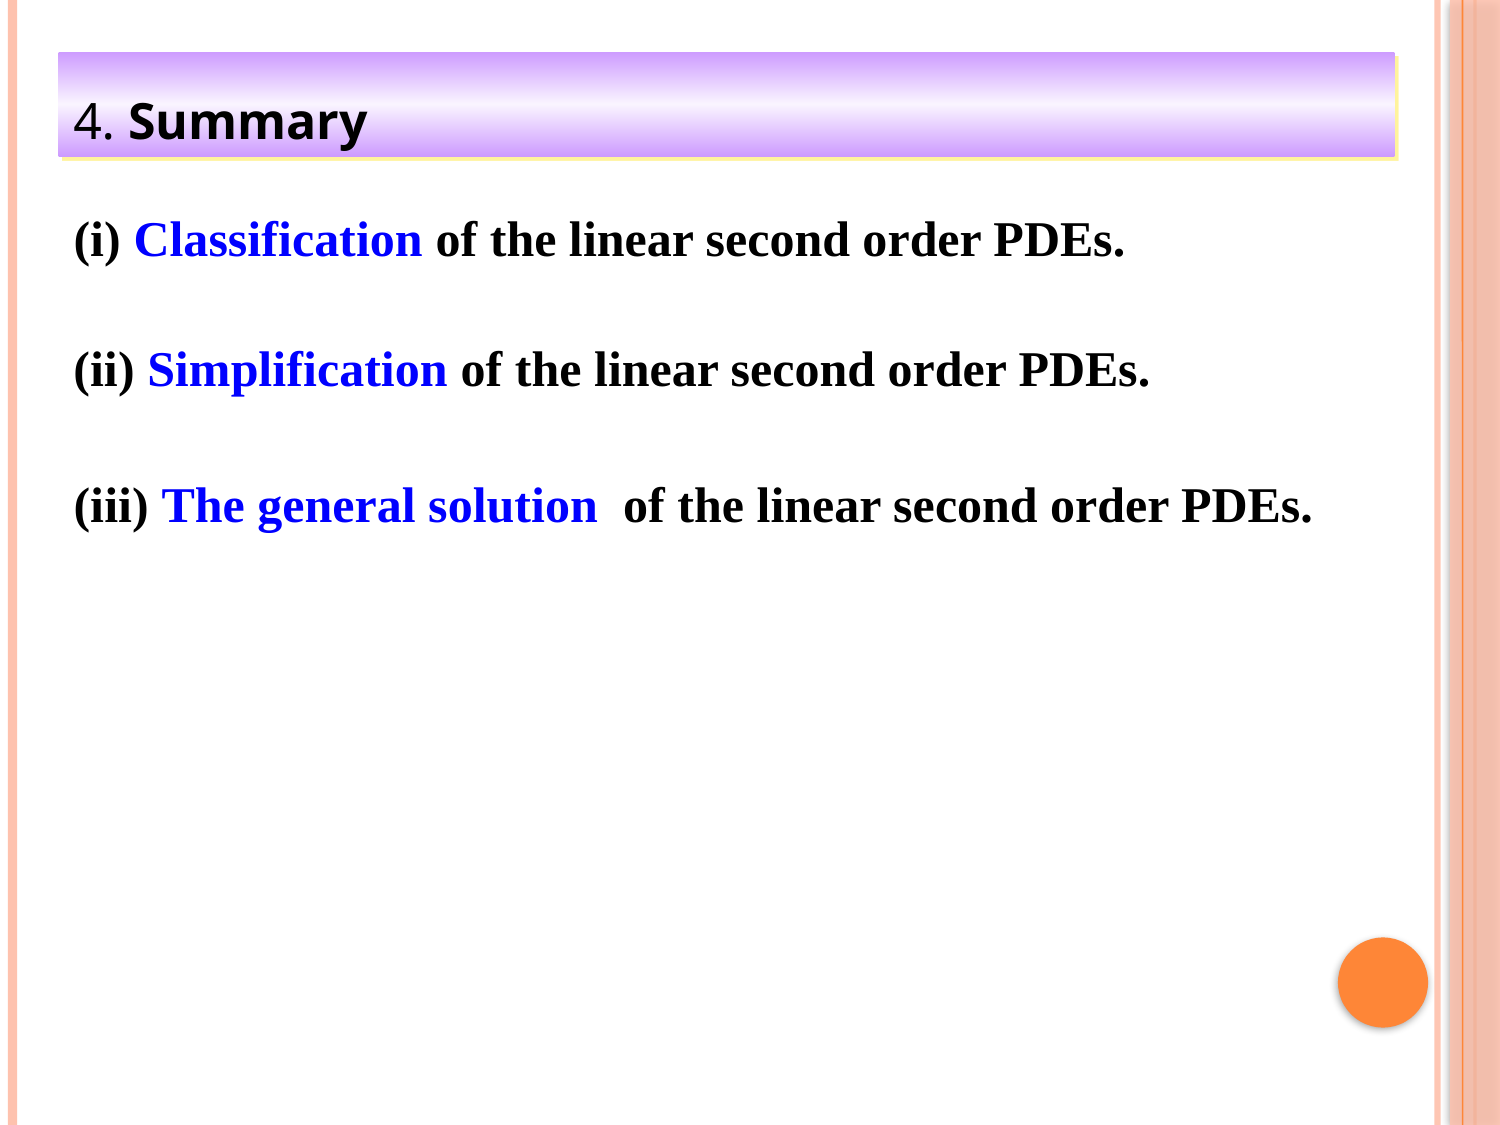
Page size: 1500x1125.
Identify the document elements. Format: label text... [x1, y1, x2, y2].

text_box 4. Summary [58, 52, 1395, 157]
text_box (i) Classification of the linear second order PDEs. [58, 199, 1141, 274]
text_box (iii) The general solution of the linear second order PDEs. [59, 447, 1328, 540]
slide_number [1331, 937, 1432, 1023]
text_box (ii) Simplification of the linear second order PDEs. [58, 328, 1341, 404]
